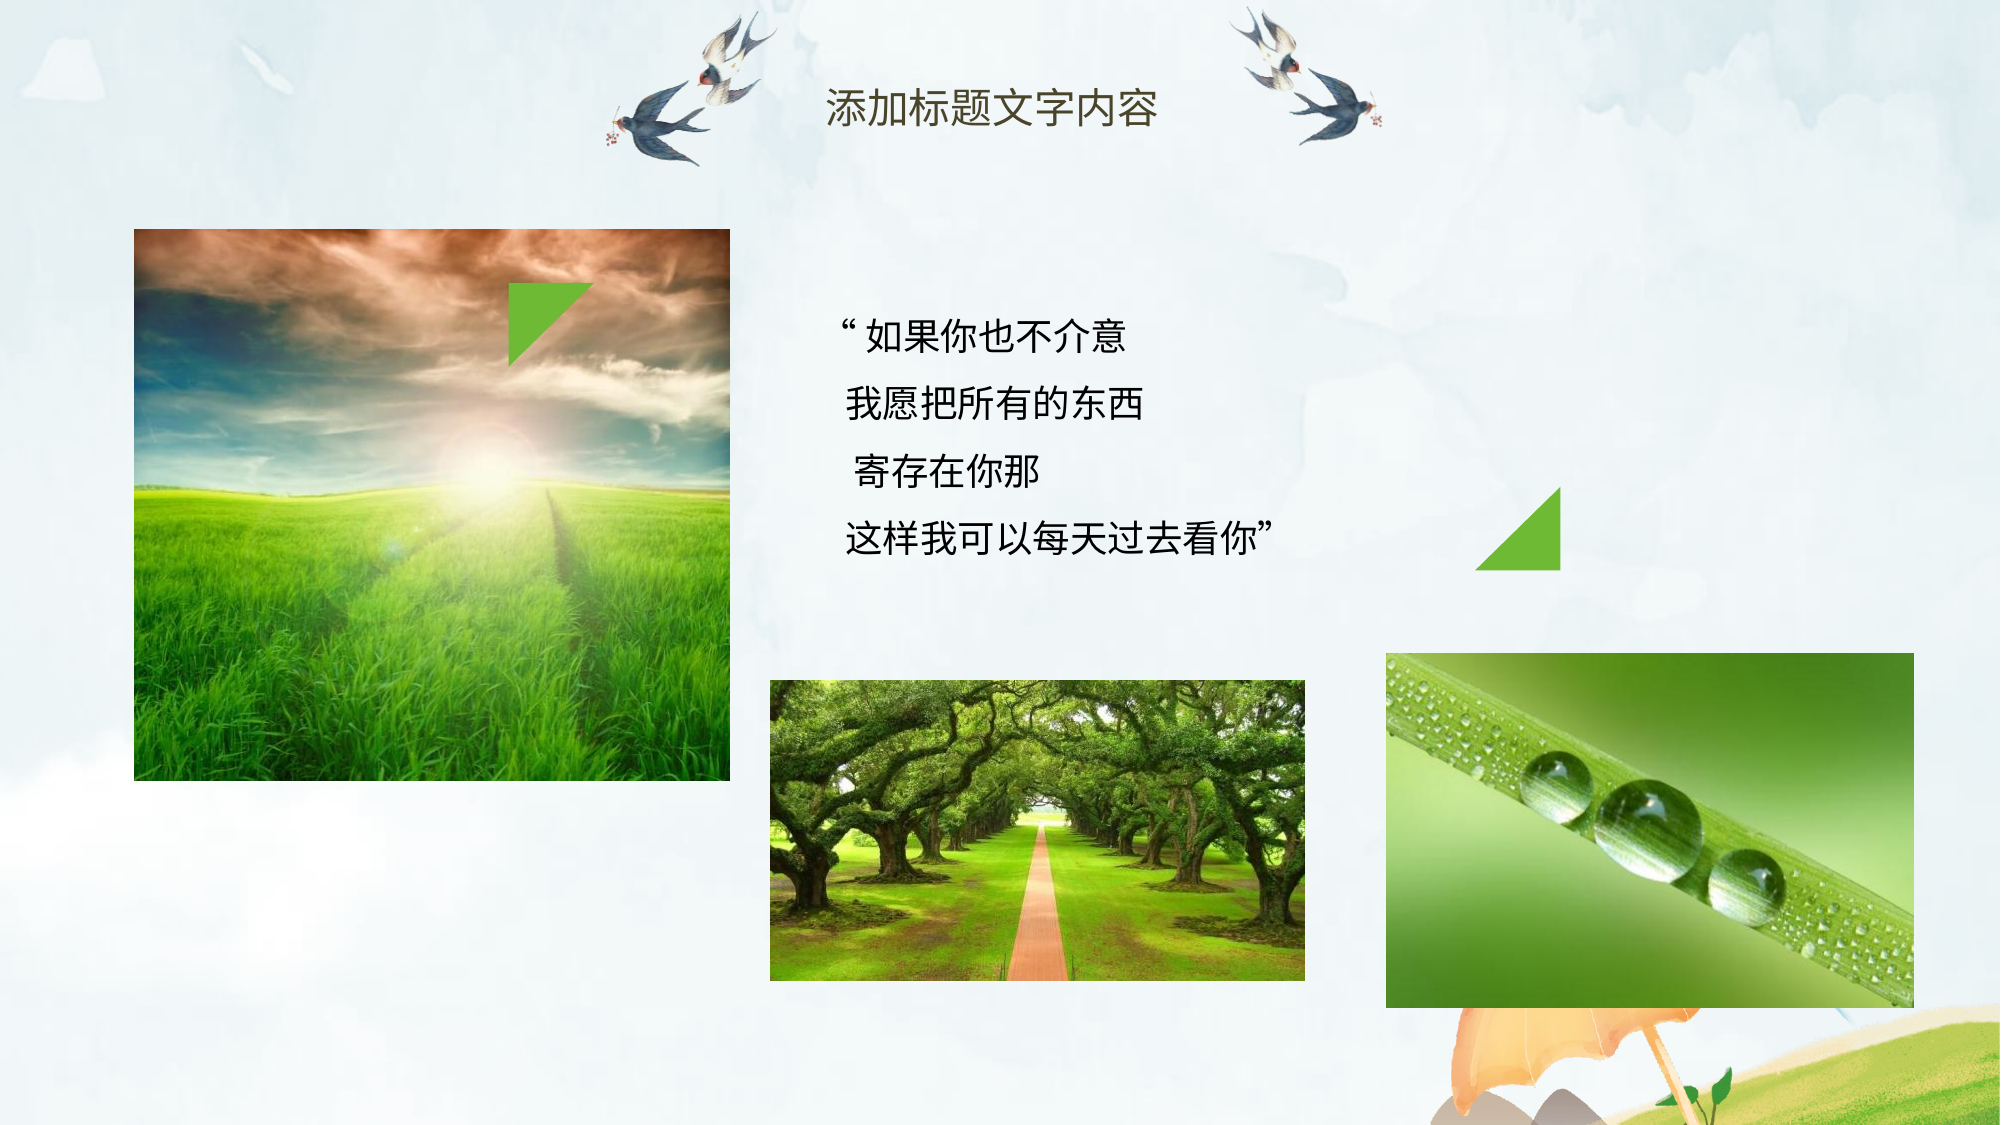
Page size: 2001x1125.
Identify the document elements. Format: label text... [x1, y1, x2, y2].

text_box “如果你也不介意 我愿把所有的东西 寄存在你那 这样我可以每天过去看你” [804, 282, 1805, 568]
picture [134, 229, 730, 781]
picture [1386, 653, 2000, 1125]
text_box 添加标题文字内容 [783, 49, 1202, 140]
picture [770, 680, 1305, 981]
text_box [1472, 484, 1562, 572]
picture [1213, 0, 1409, 163]
picture [576, 3, 796, 186]
